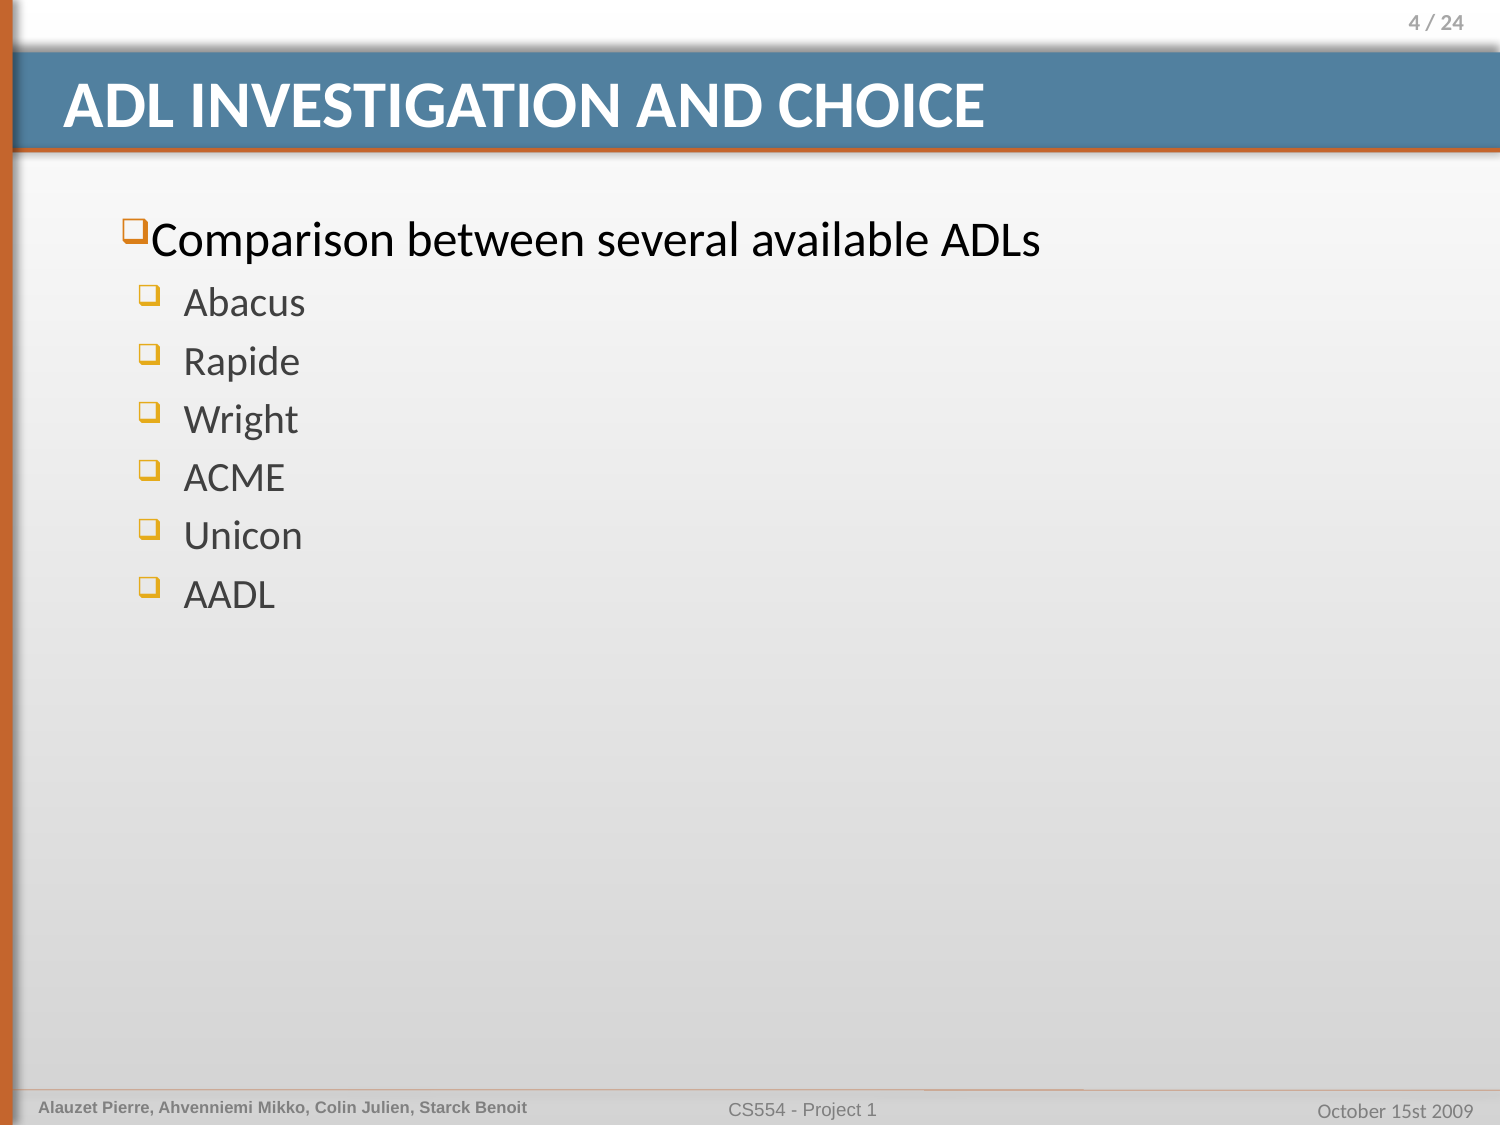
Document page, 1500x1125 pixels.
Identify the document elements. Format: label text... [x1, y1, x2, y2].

list Comparison between several available ADLs Abacus Rapide Wright ACME Unicon AADL [46, 199, 1465, 1079]
title ADL investigation and choice [49, 53, 1442, 141]
